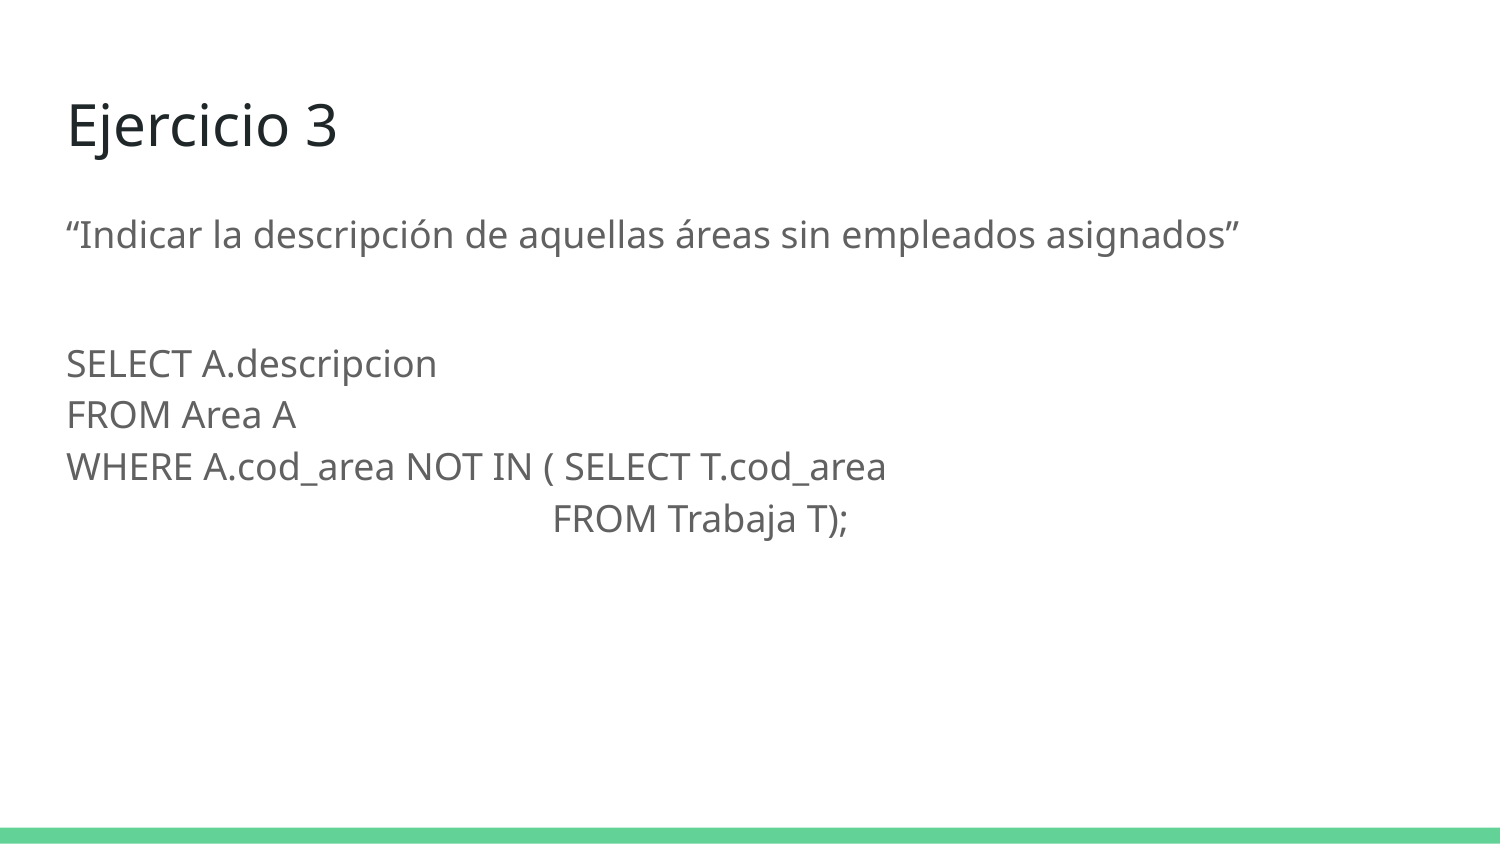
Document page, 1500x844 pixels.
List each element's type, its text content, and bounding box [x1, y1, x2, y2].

title Ejercicio 3 [51, 72, 1449, 167]
list SELECT A.descripcion FROM Area A WHERE A.cod_area NOT IN ( SELECT T.cod_area FROM Trabaja T); [51, 318, 1449, 452]
list “Indicar la descripción de aquellas áreas sin empleados asignados” [51, 189, 1449, 272]
